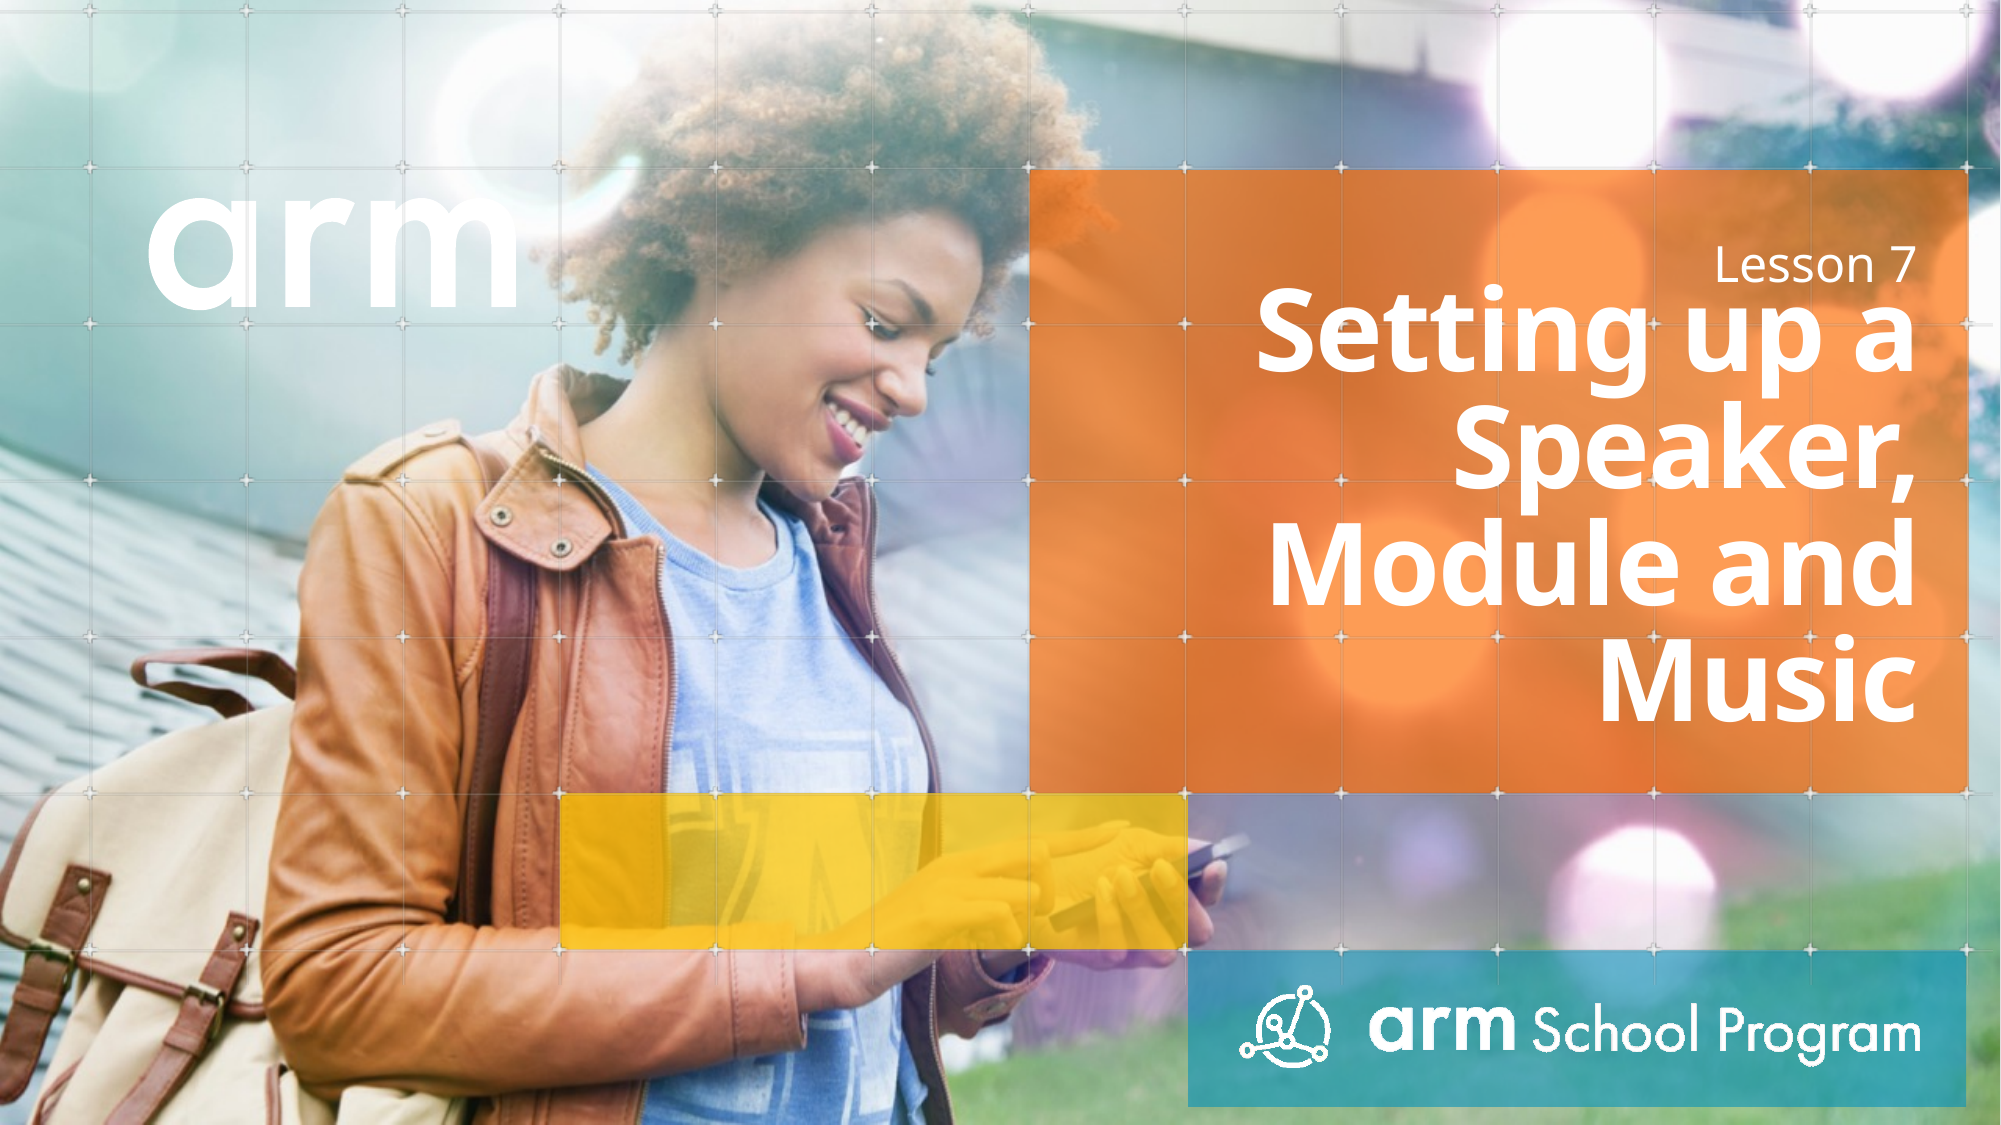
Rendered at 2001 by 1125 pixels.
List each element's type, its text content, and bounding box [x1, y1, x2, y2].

list Lesson 7 [1218, 232, 1919, 297]
picture [0, 0, 2001, 1125]
title Setting up a Speaker, Module and Music [1091, 452, 1920, 708]
